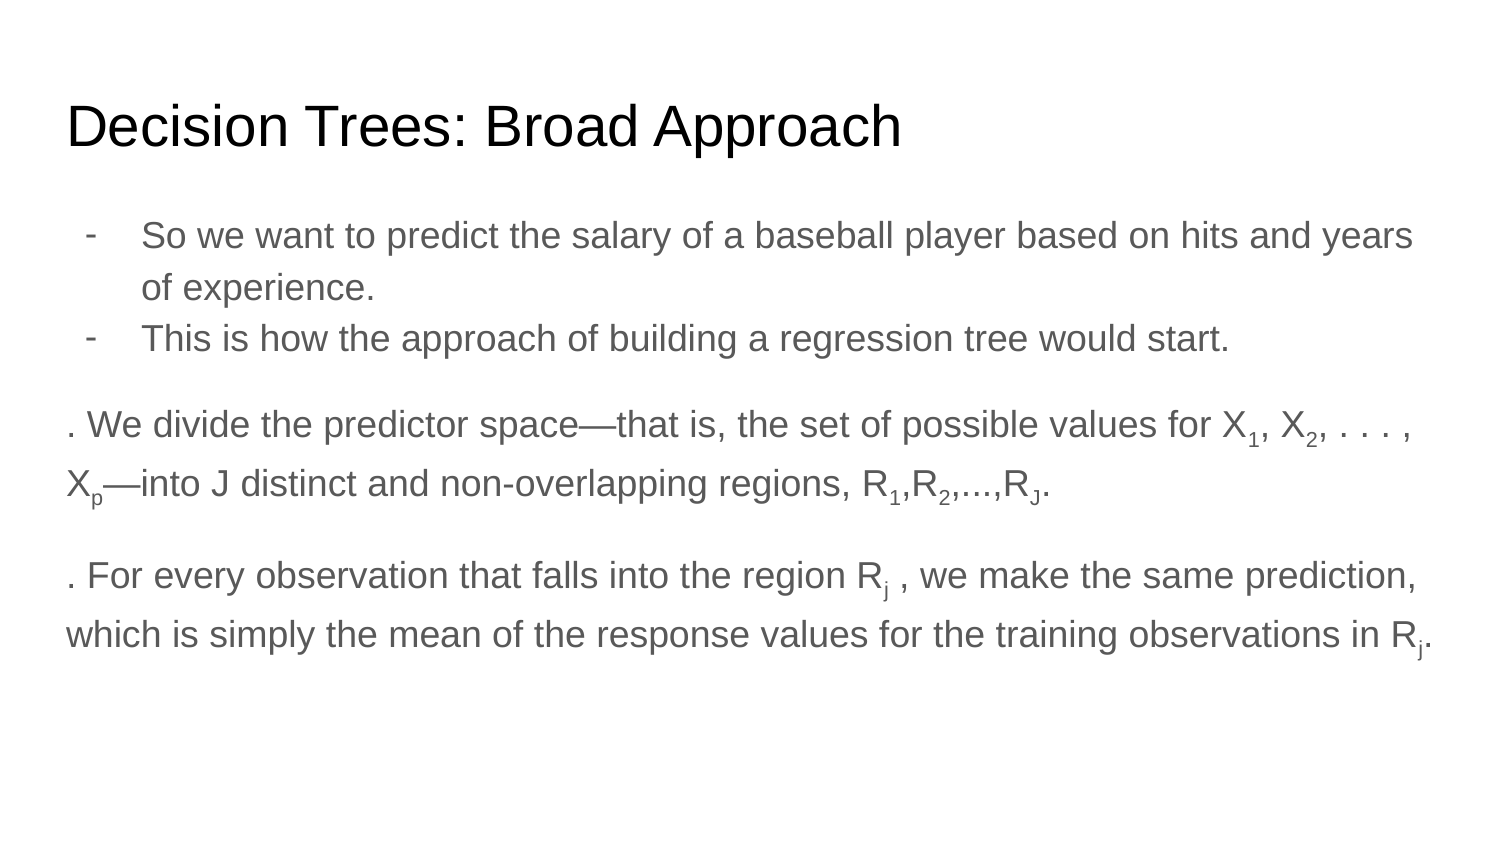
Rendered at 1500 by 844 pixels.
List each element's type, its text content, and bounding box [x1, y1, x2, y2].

list So we want to predict the salary of a baseball player based on hits and years of experience. This is how the approach of building a regression tree would start. . We divide the predictor space—that is, the set of possible values for X1, X2, . . . , Xp—into J distinct and non-overlapping regions, R1,R2,...,RJ. . For every observation that falls into the region Rj , we make the same prediction, which is simply the mean of the response values for the training observations in Rj. [51, 189, 1449, 750]
title Decision Trees: Broad Approach [51, 72, 1449, 167]
